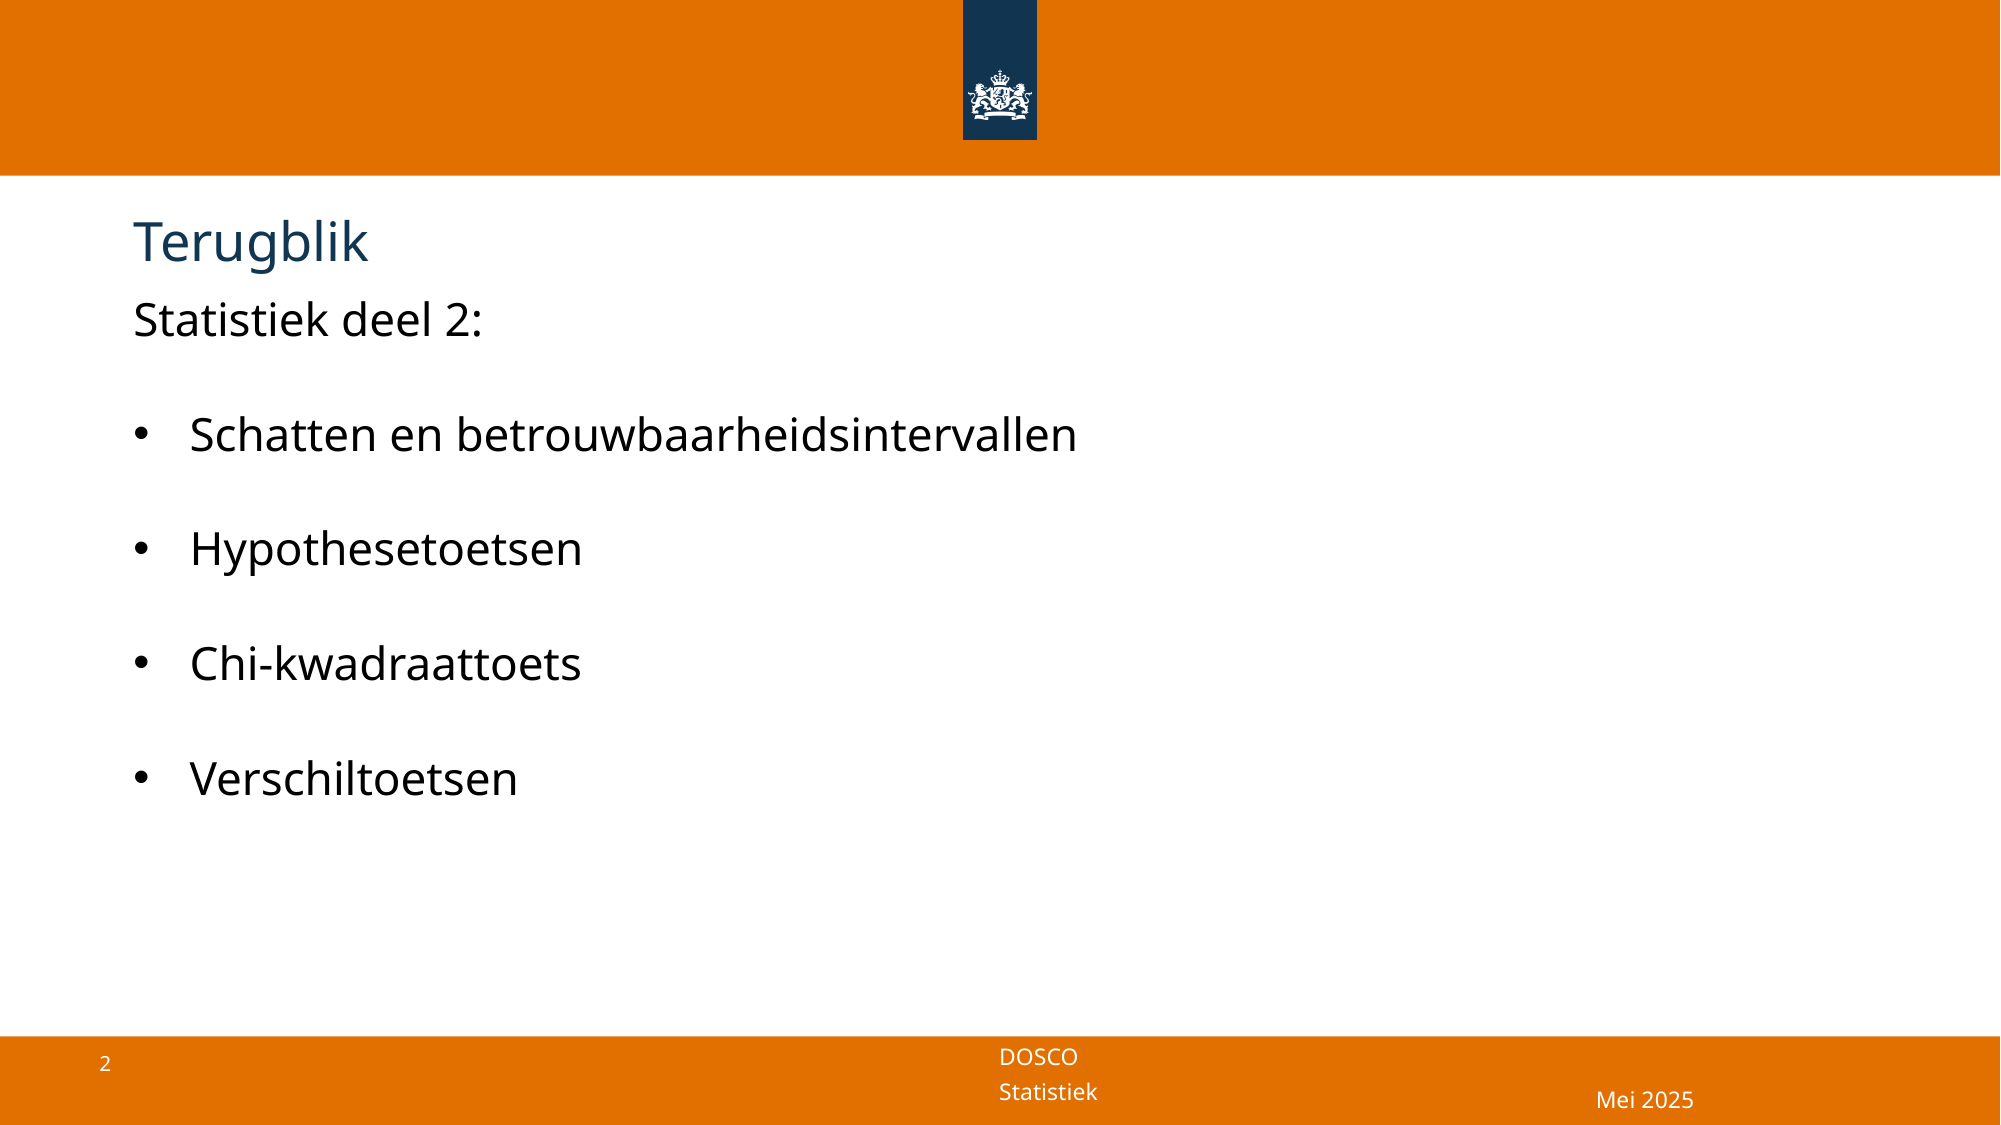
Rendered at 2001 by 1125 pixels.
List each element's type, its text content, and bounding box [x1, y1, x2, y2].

list Statistiek deel 2: Schatten en betrouwbaarheidsintervallen Hypothesetoetsen Chi-kwadraattoets Verschiltoetsen [133, 290, 1834, 988]
picture [963, 0, 1037, 140]
title Terugblik [133, 207, 1834, 273]
slide_number Mei 2025 [1580, 1069, 1946, 1125]
